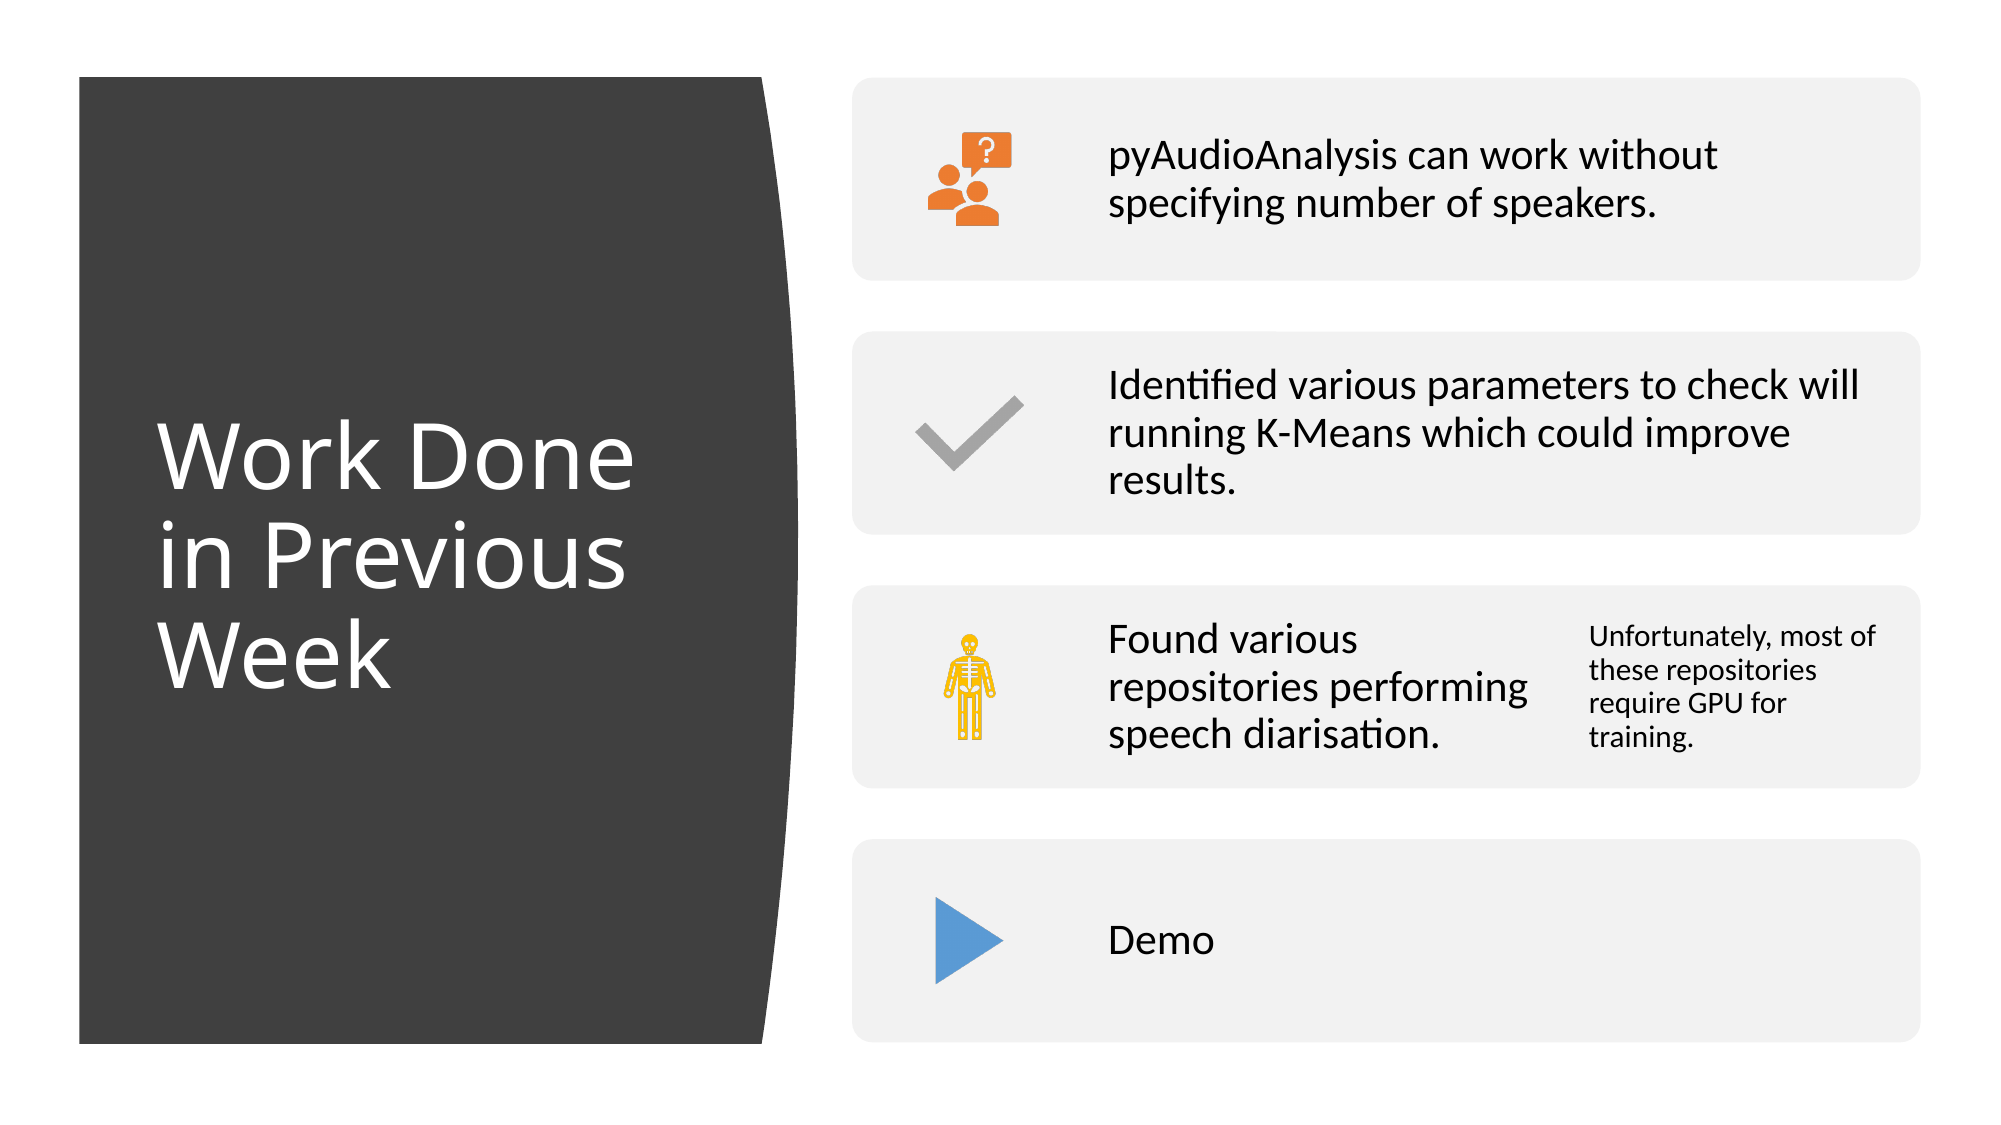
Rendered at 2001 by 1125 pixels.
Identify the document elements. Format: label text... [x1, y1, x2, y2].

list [852, 77, 1921, 1043]
text_box [78, 76, 800, 1045]
title Work Done in Previous Week [141, 166, 702, 953]
